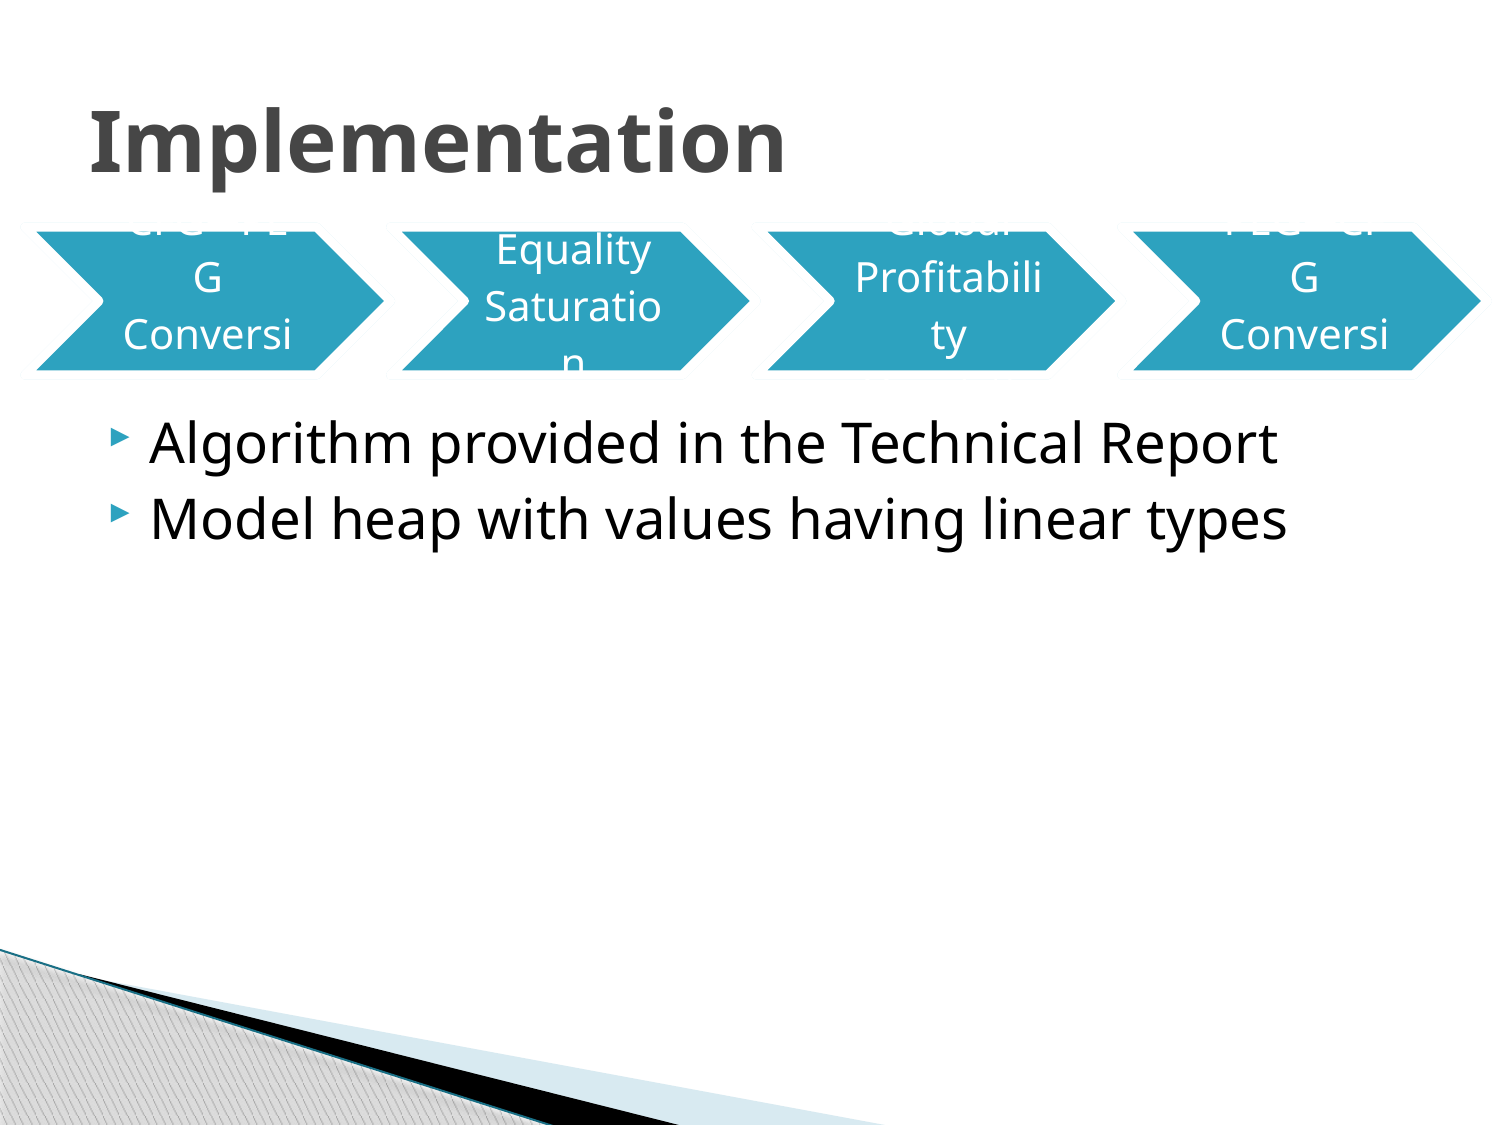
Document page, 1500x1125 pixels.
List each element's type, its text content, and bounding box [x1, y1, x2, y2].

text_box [24, 226, 1488, 376]
list Algorithm provided in the Technical Report Model heap with values having linear types [75, 399, 1425, 986]
title Implementation [75, 45, 1425, 226]
